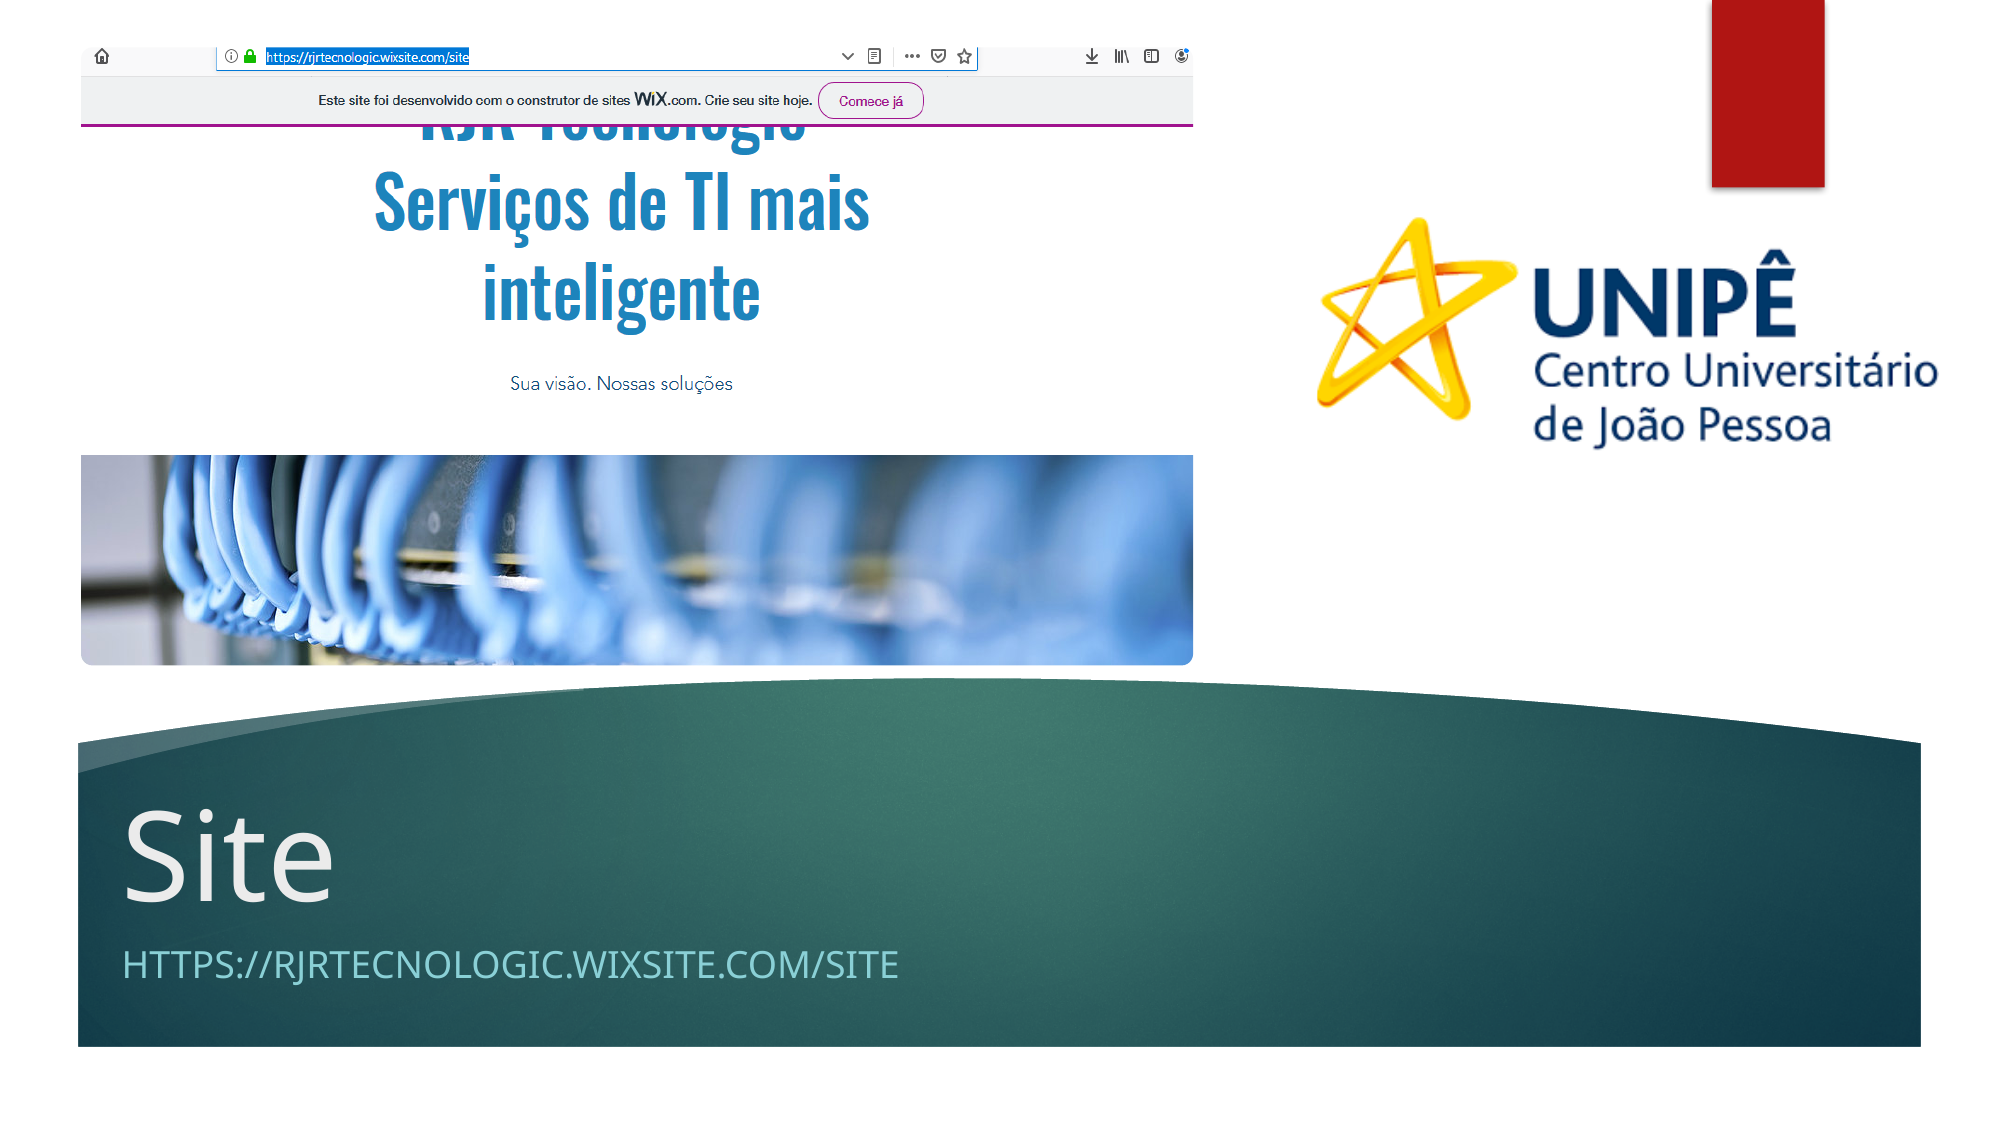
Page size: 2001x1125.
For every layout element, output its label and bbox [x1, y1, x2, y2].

text_box [0, 0, 2000, 1125]
picture [80, 47, 1194, 666]
picture [1316, 216, 1939, 452]
